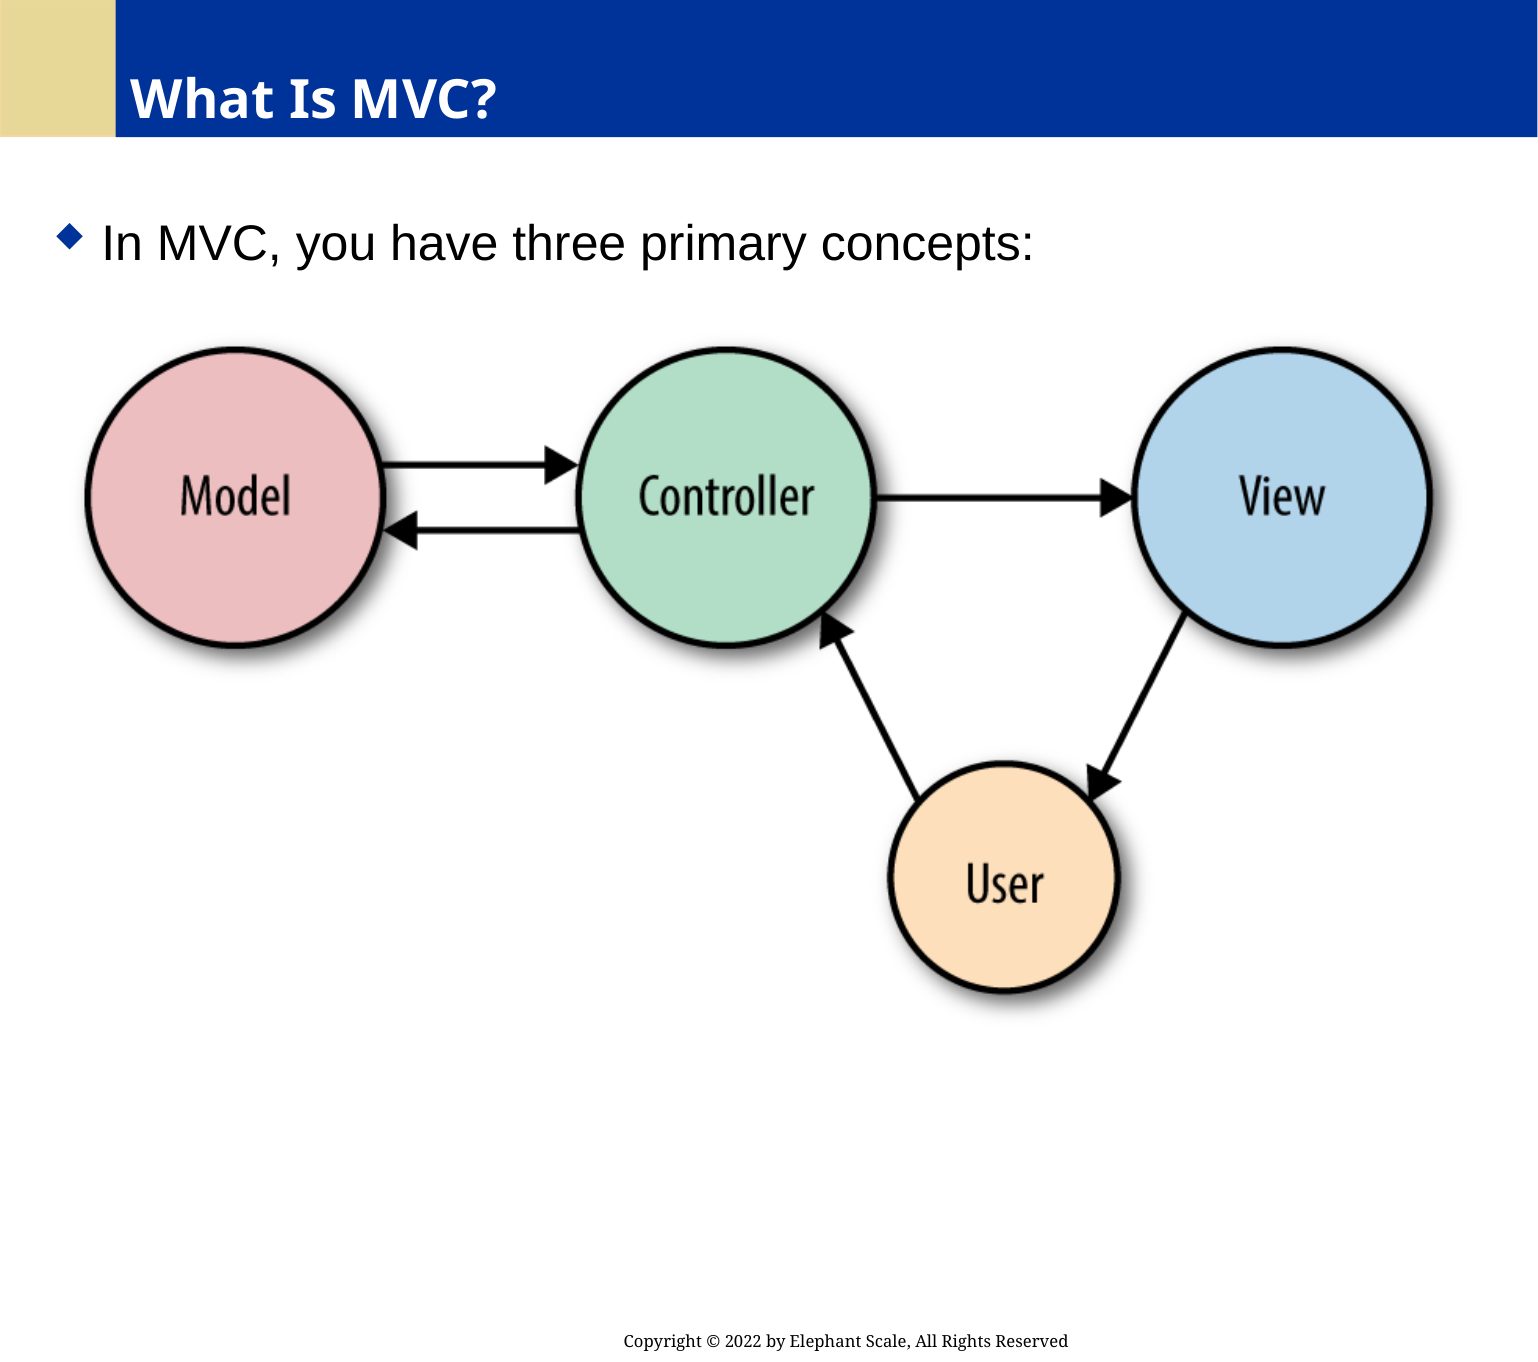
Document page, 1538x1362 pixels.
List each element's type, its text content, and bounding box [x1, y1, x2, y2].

list In MVC, you have three primary concepts: [38, 202, 1432, 1324]
picture [66, 328, 1472, 1033]
text_box Copyright © 2022 by Elephant Scale, All Rights Reserved [608, 1322, 1085, 1358]
picture [0, 0, 115, 137]
title What Is MVC? [115, 0, 1538, 138]
